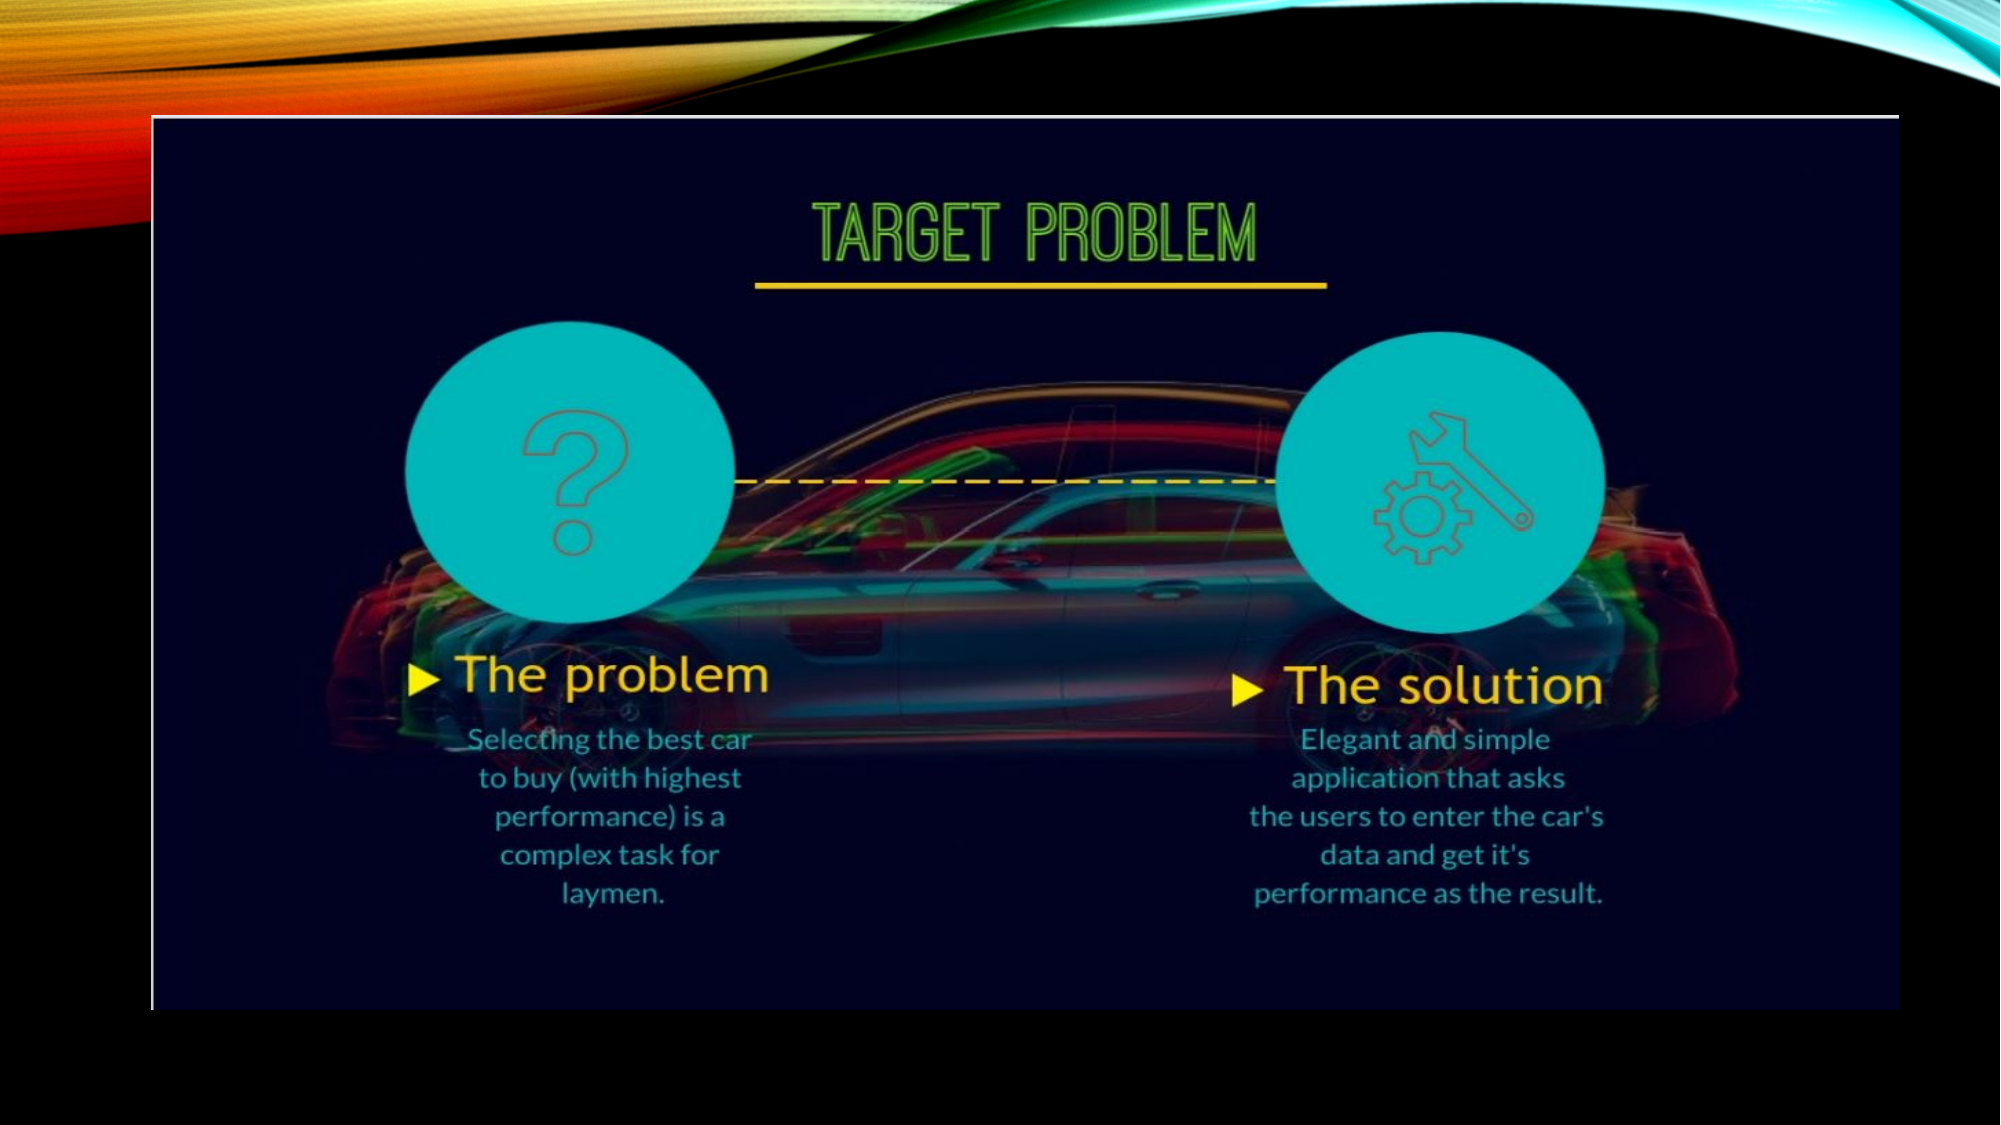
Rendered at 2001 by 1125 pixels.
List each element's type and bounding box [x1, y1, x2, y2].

list [151, 114, 1900, 1010]
picture [0, 0, 2000, 237]
